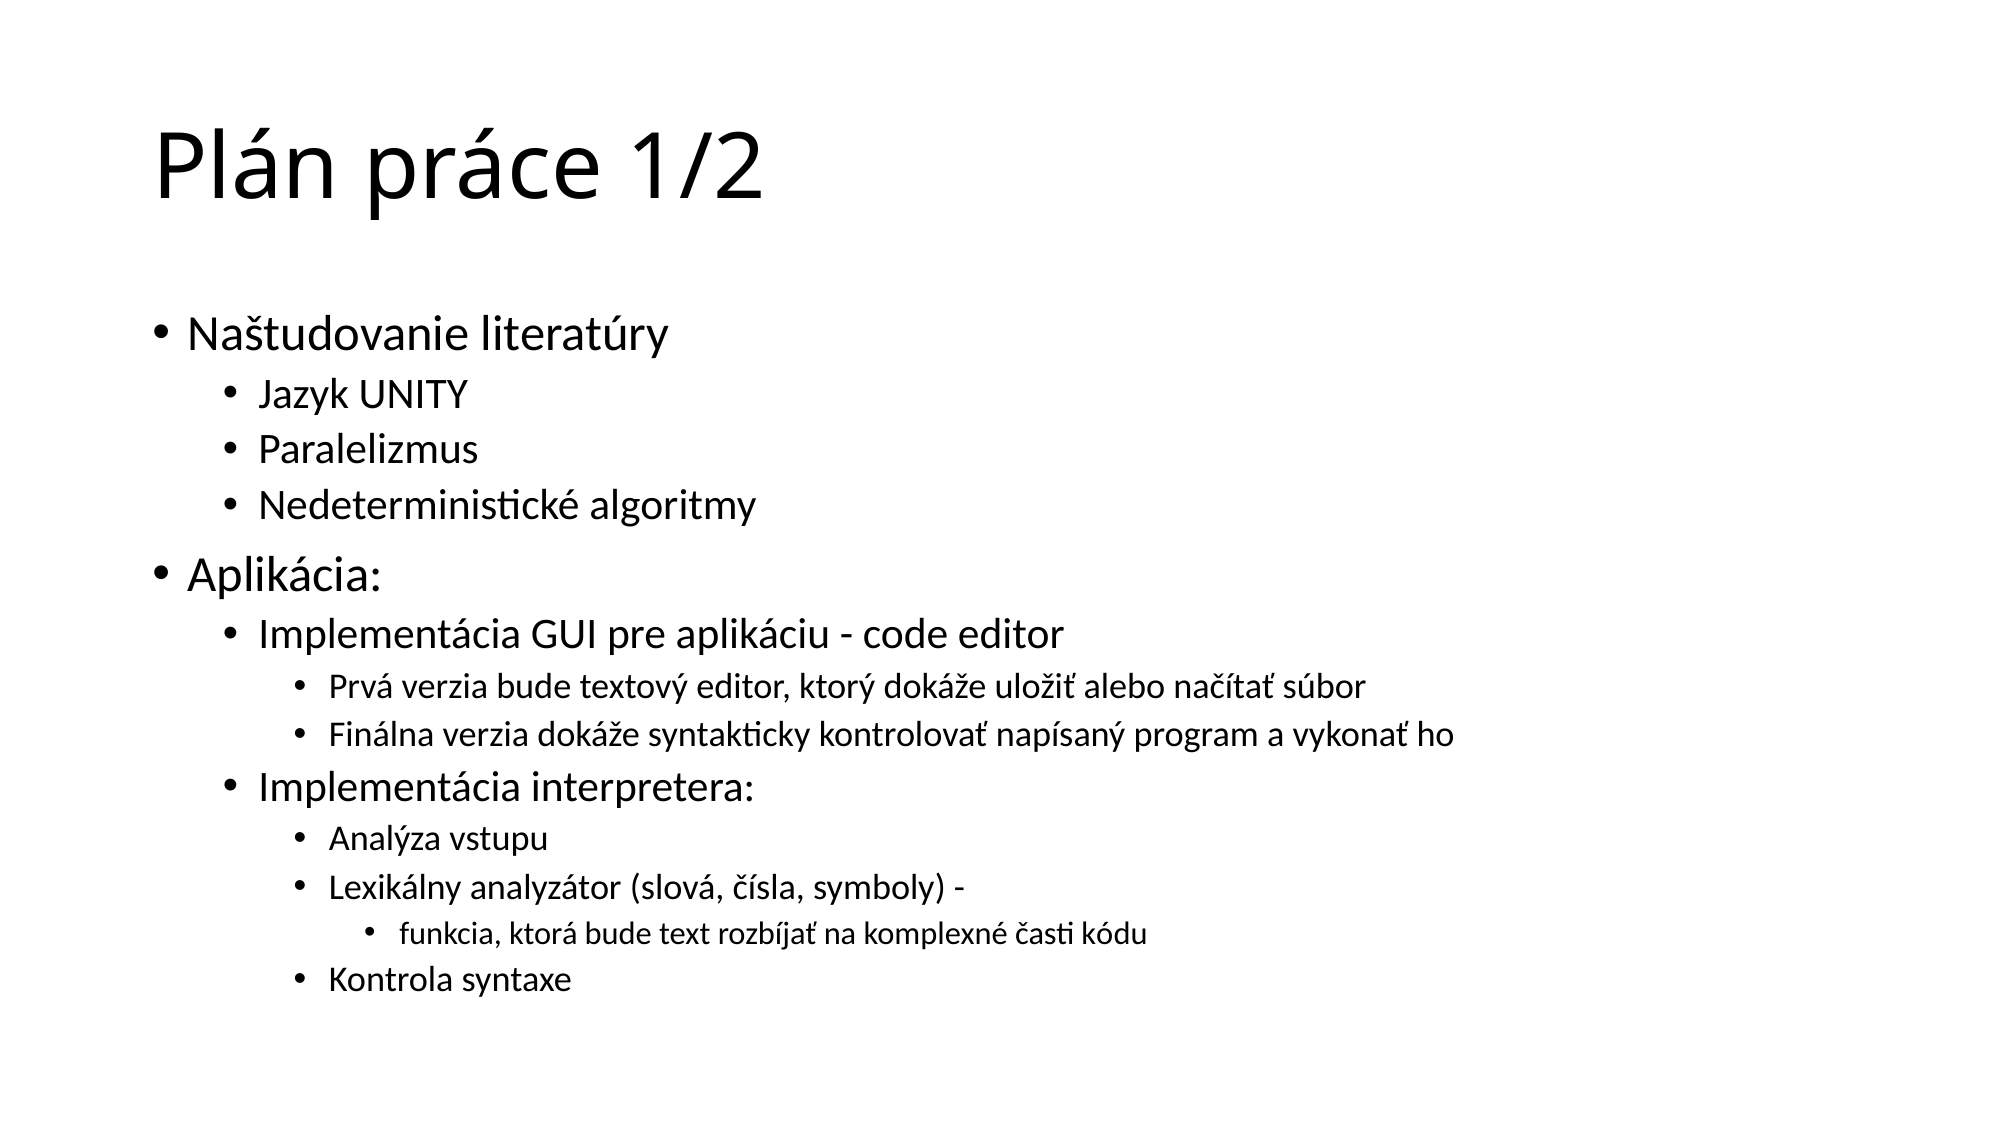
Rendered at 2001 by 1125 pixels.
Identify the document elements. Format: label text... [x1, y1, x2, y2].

title Plán práce 1/2 [137, 59, 1863, 278]
list Naštudovanie literatúry Jazyk UNITY Paralelizmus Nedeterministické algoritmy Aplikácia: Implementácia GUI pre aplikáciu - code editor Prvá verzia bude textový editor, ktorý dokáže uložiť alebo načítať súbor Finálna verzia dokáže syntakticky kontrolovať napísaný program a vykonať ho Implementácia interpretera: Analýza vstupu Lexikálny analyzátor (slová, čísla, symboly) - funkcia, ktorá bude text rozbíjať na komplexné časti kódu Kontrola syntaxe [137, 299, 1863, 1014]
